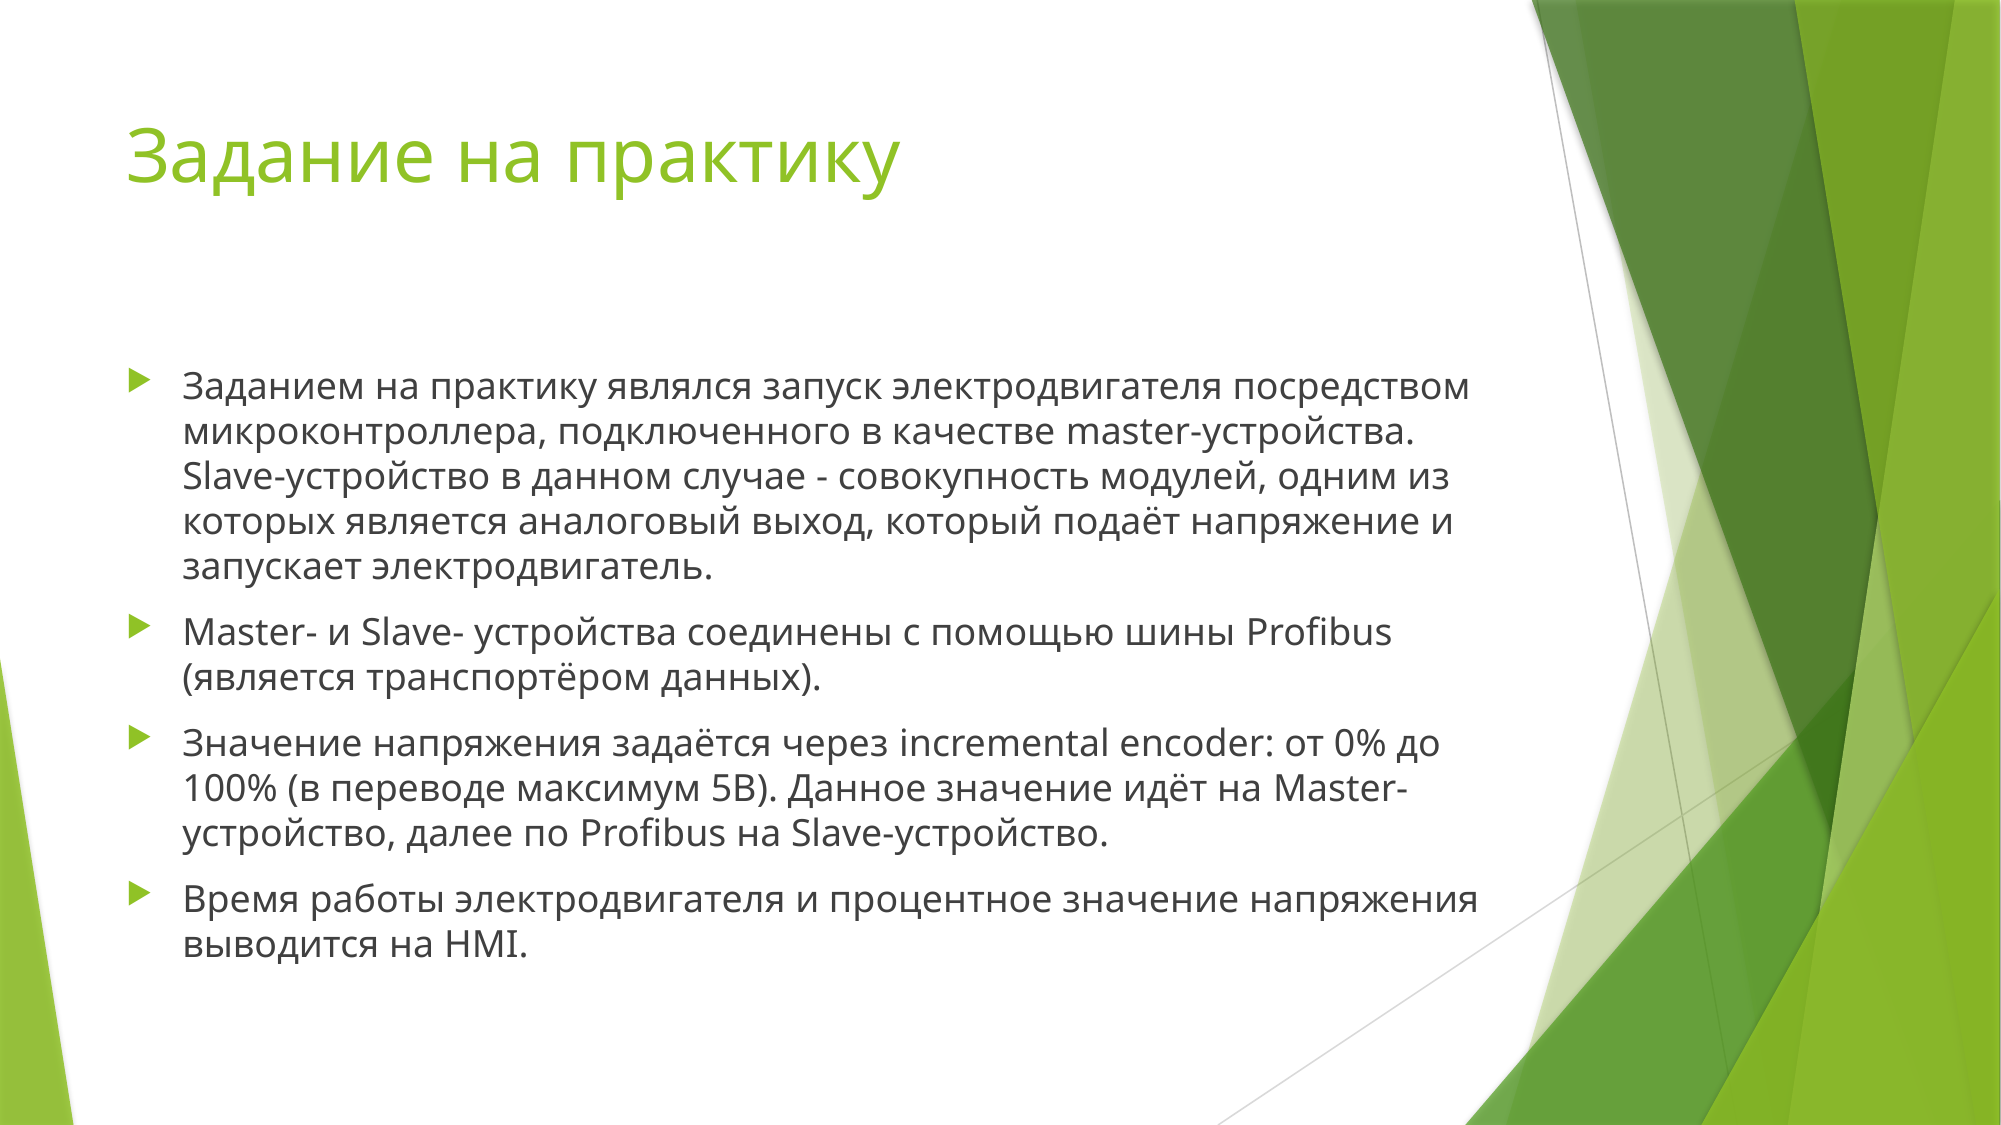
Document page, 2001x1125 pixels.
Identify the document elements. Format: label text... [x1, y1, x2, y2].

title Задание на практику [111, 99, 1522, 317]
list Заданием на практику являлся запуск электродвигателя посредством микроконтроллера, подключенного в качестве master-устройства. Slave-устройство в данном случае - совокупность модулей, одним из которых является аналоговый выход, который подаёт напряжение и запускает электродвигатель. Master- и Slave- устройства соединены с помощью шины Profibus (является транспортёром данных). Значение напряжения задаётся через incremental encoder: от 0% до 100% (в переводе максимум 5В). Данное значение идёт на Master-устройство, далее по Profibus на Slave-устройство. Время работы электродвигателя и процентное значение напряжения выводится на HMI. [111, 354, 1522, 992]
